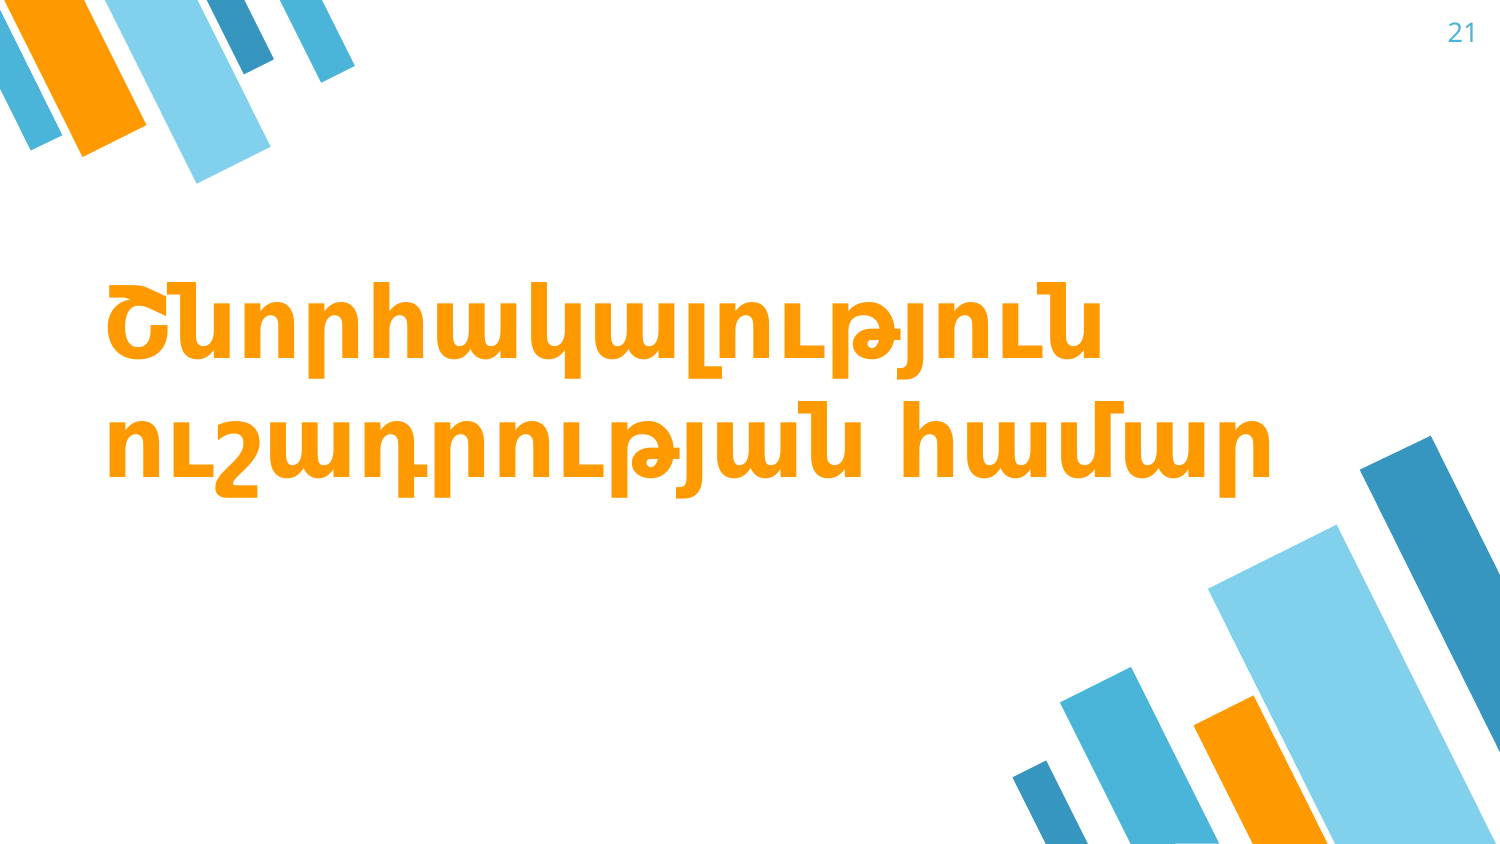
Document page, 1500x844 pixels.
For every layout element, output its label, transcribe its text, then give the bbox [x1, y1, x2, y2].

title Շնորհակալություն ուշադրության համար [87, 290, 1348, 513]
slide_number ‹#› [1403, 0, 1494, 65]
